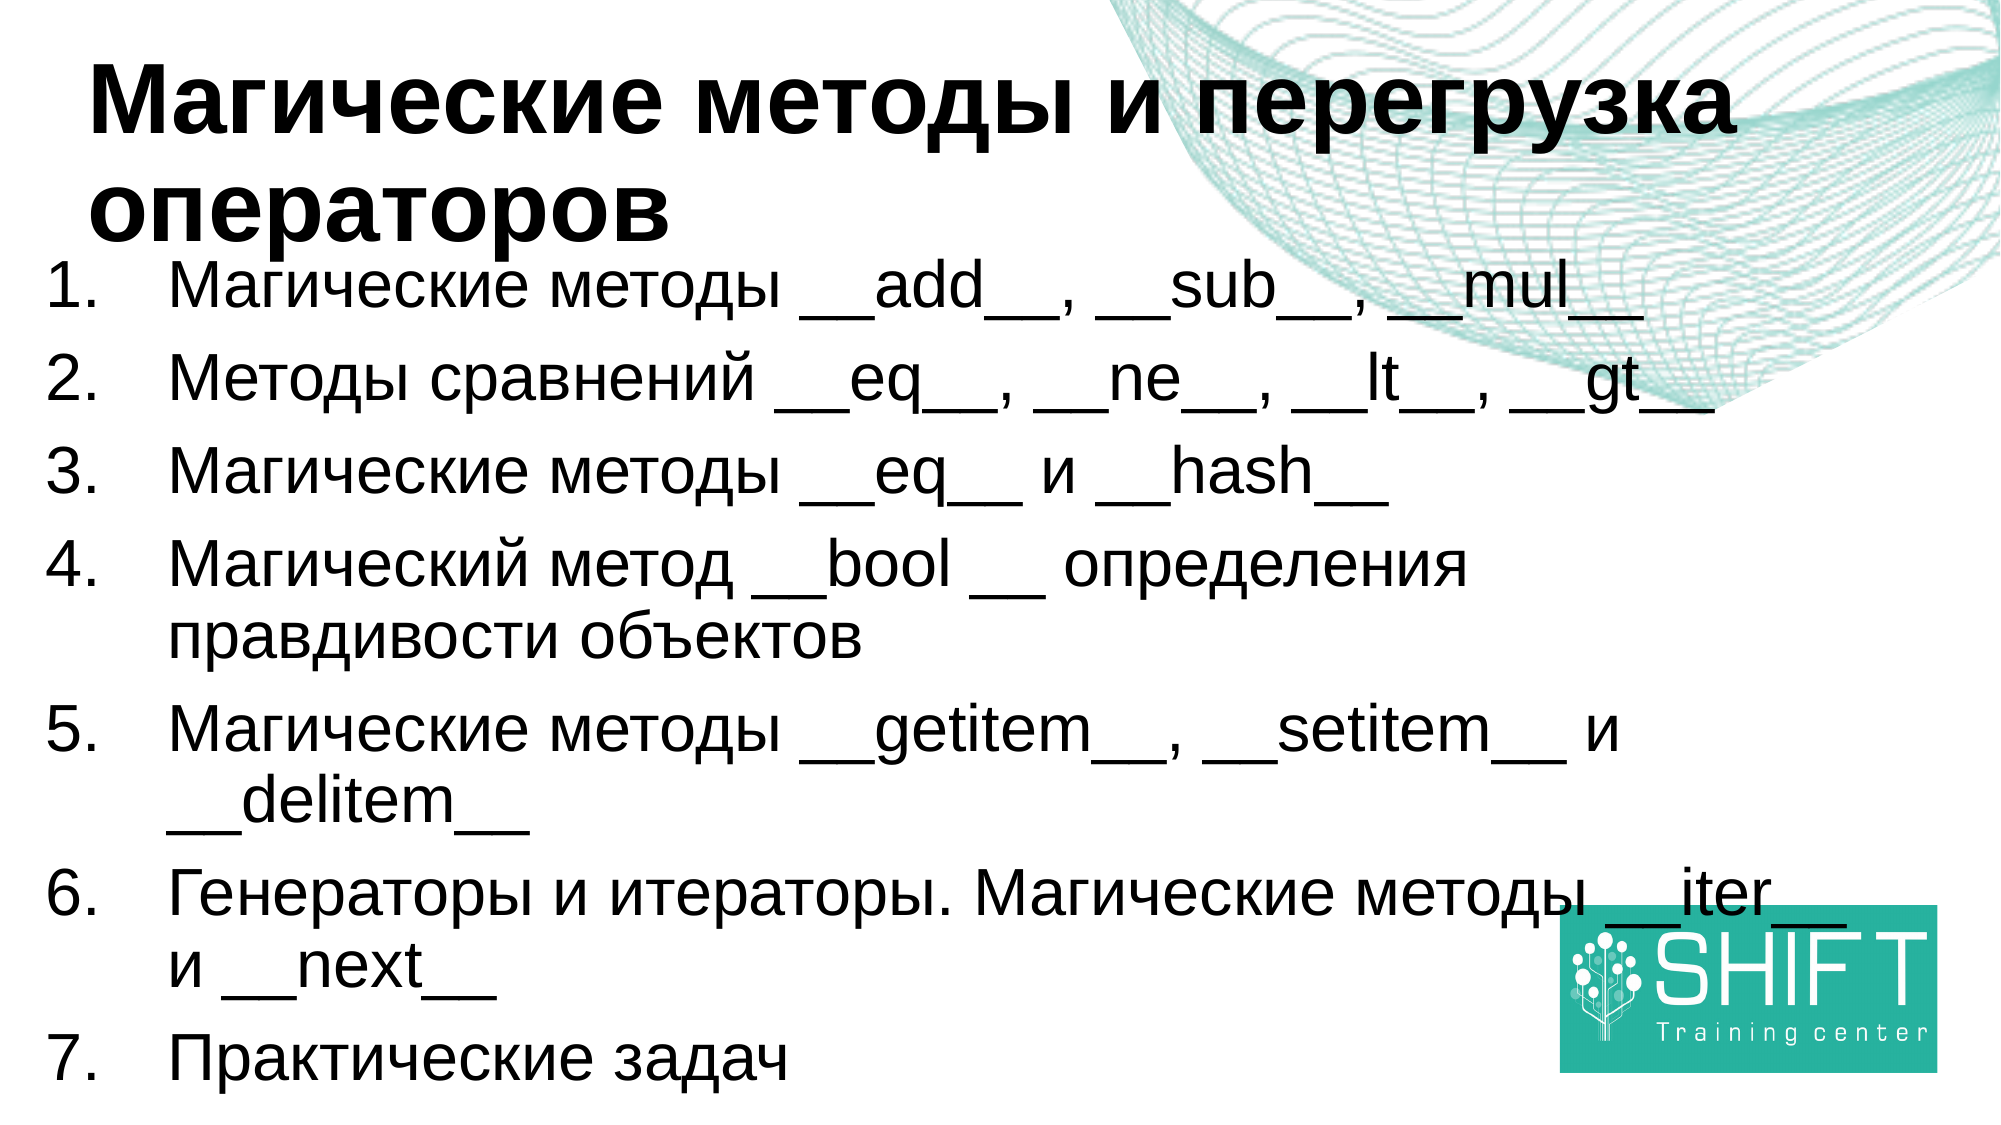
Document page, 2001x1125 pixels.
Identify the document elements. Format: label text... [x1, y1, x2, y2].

subtitle Магические методы __add__, __sub__, __mul__ Методы сравнений __eq__, __ne__, __lt__, __gt__ Магические методы __eq__ и __hash__ Магический метод __bool __ определения правдивости объектов Магические методы __getitem__, __setitem__ и __delitem__ Генераторы и итераторы. Магические методы __iter__ и __next__ Практические задач [45, 315, 1854, 1030]
title Магические методы и перегрузка операторов [86, 46, 1812, 264]
picture [1559, 905, 1938, 1073]
